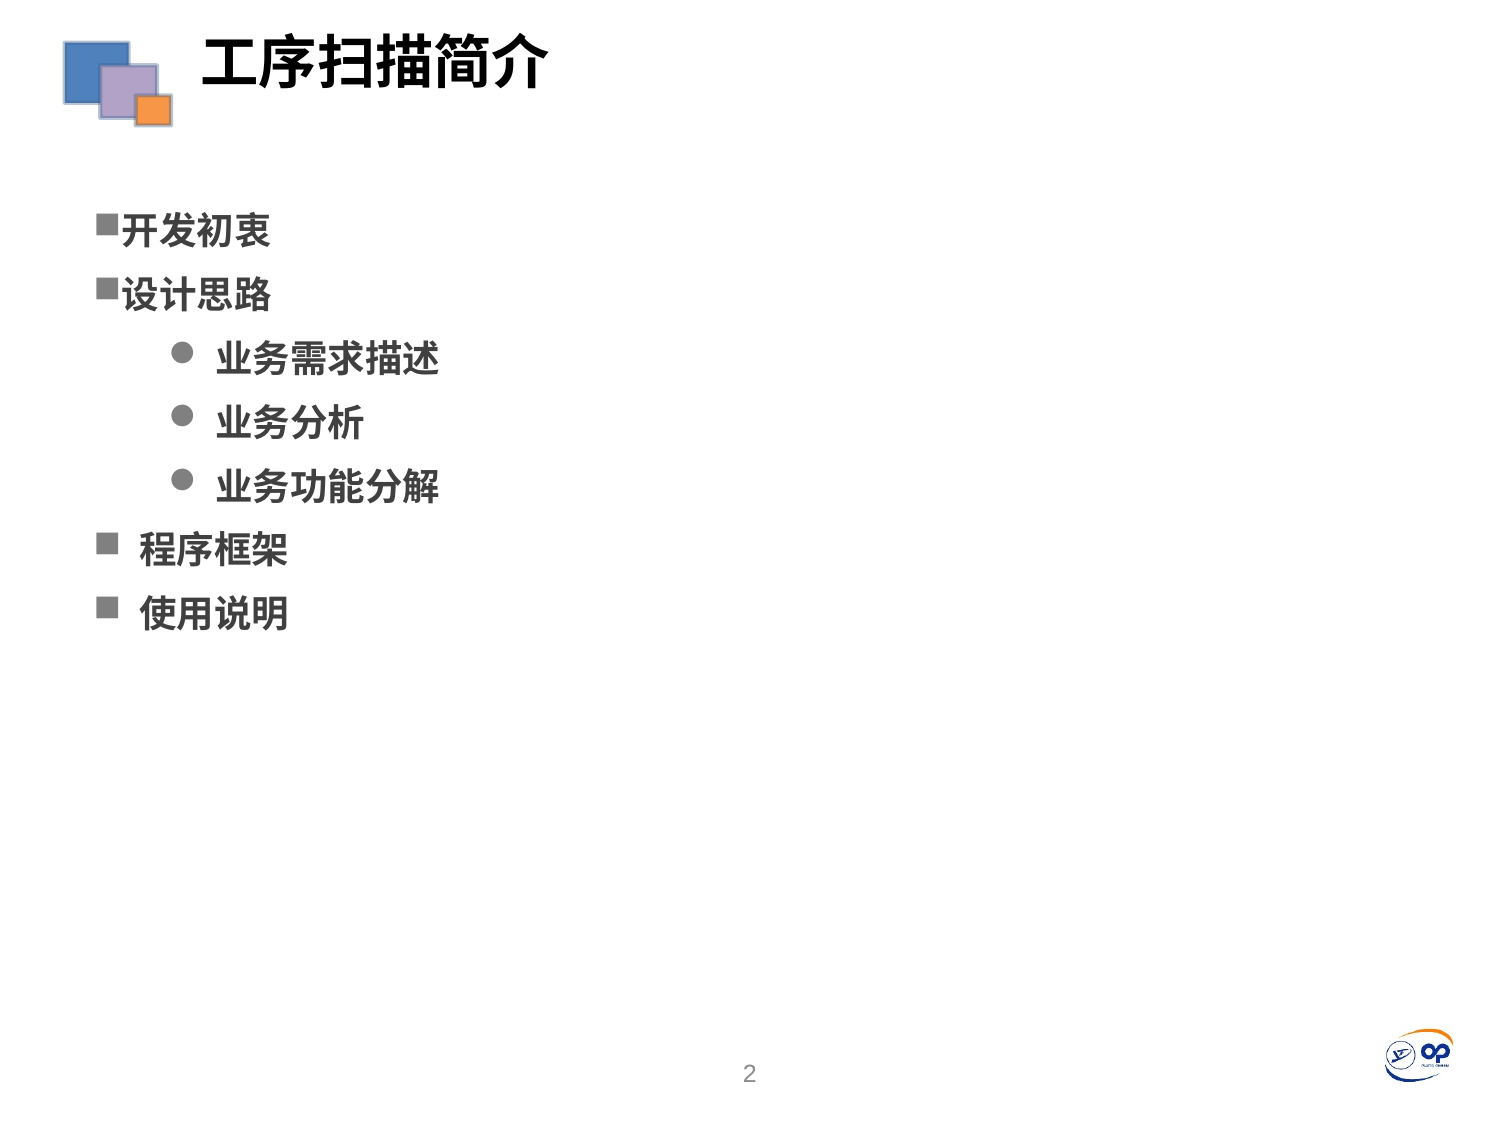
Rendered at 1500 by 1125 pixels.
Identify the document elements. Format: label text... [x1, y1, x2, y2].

picture [1375, 1022, 1459, 1085]
footer 2 [512, 1042, 988, 1103]
text_box 工序扫描简介 [185, 17, 1309, 148]
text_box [64, 42, 172, 126]
text_box 开发初衷 设计思路 业务需求描述 业务分析 业务功能分解 程序框架 使用说明 [78, 199, 1366, 803]
